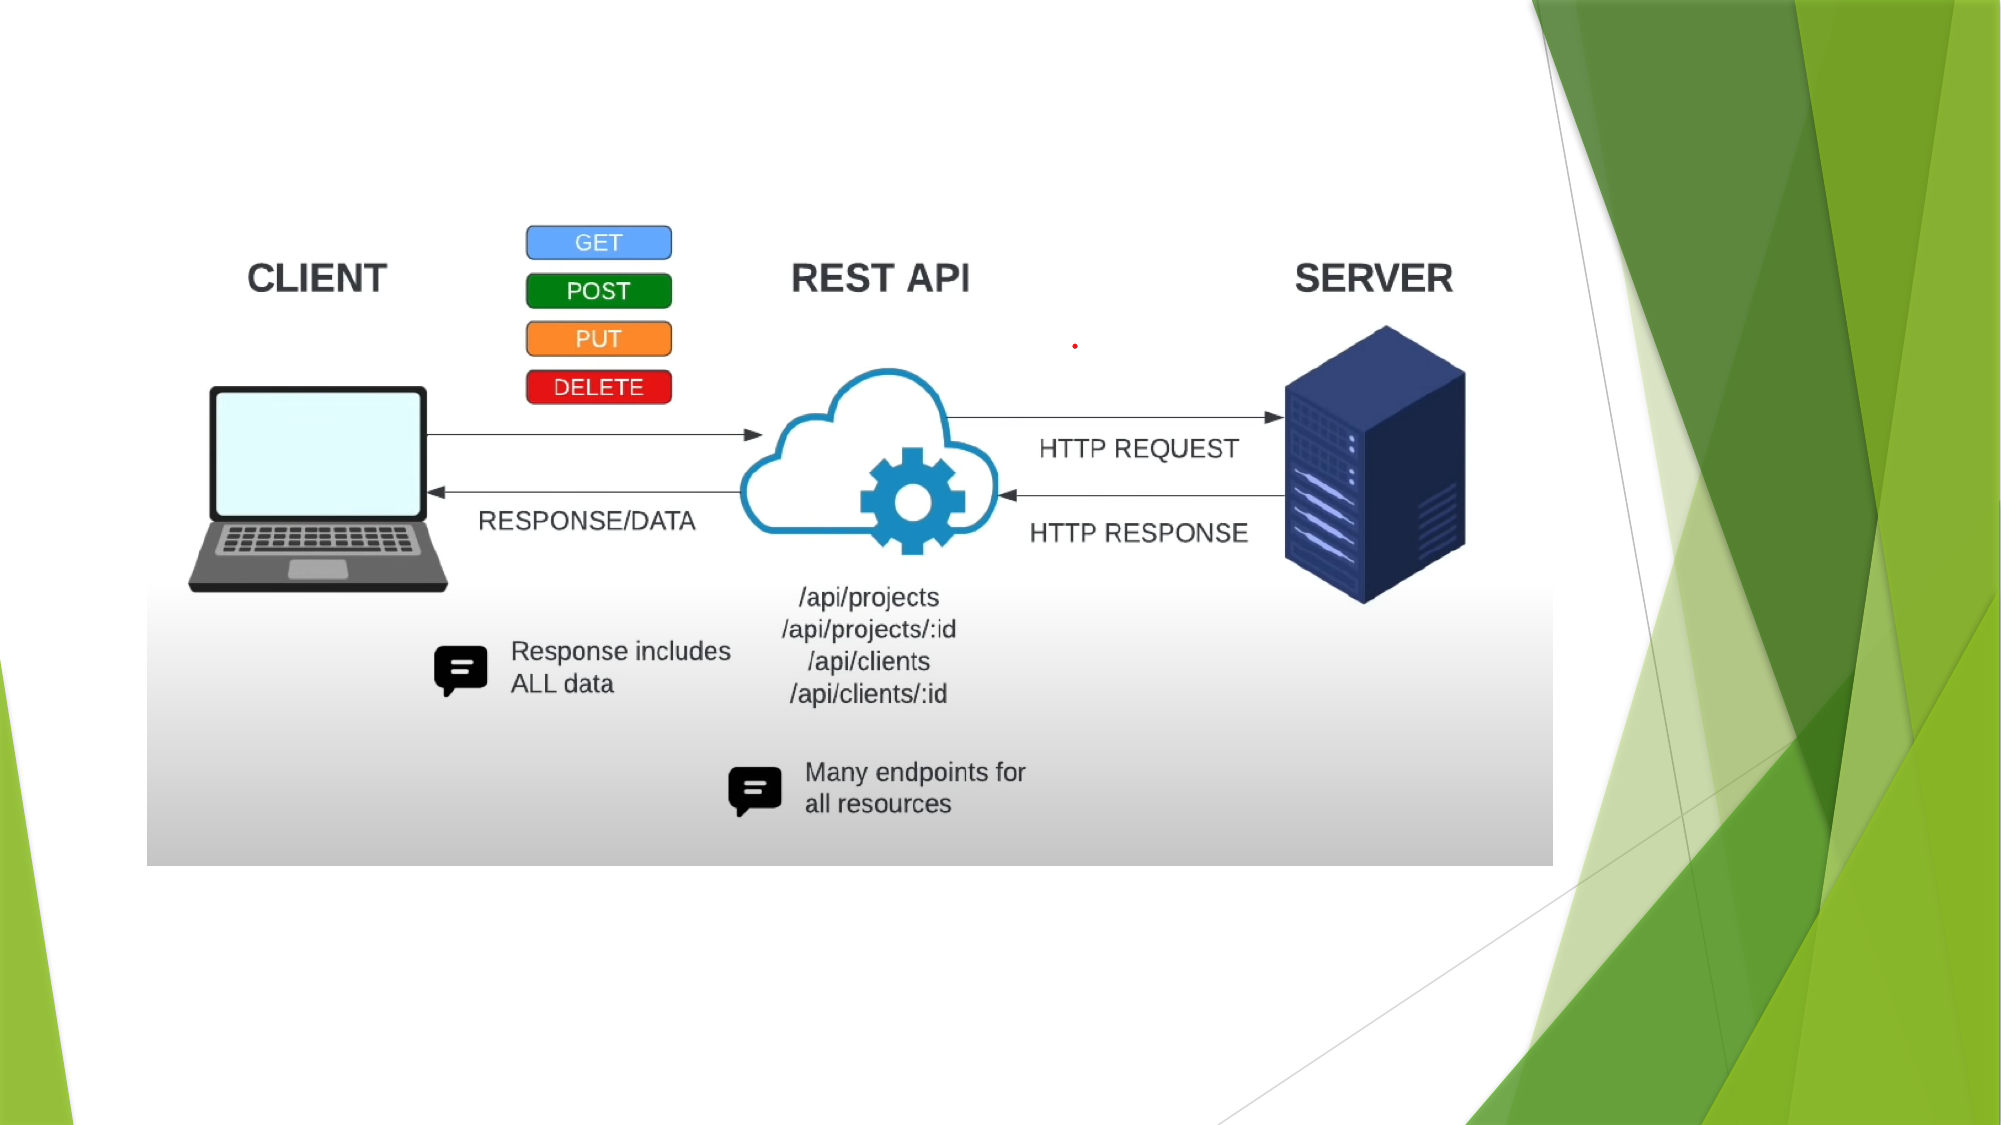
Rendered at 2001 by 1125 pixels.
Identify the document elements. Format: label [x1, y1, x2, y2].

list [146, 157, 1553, 866]
